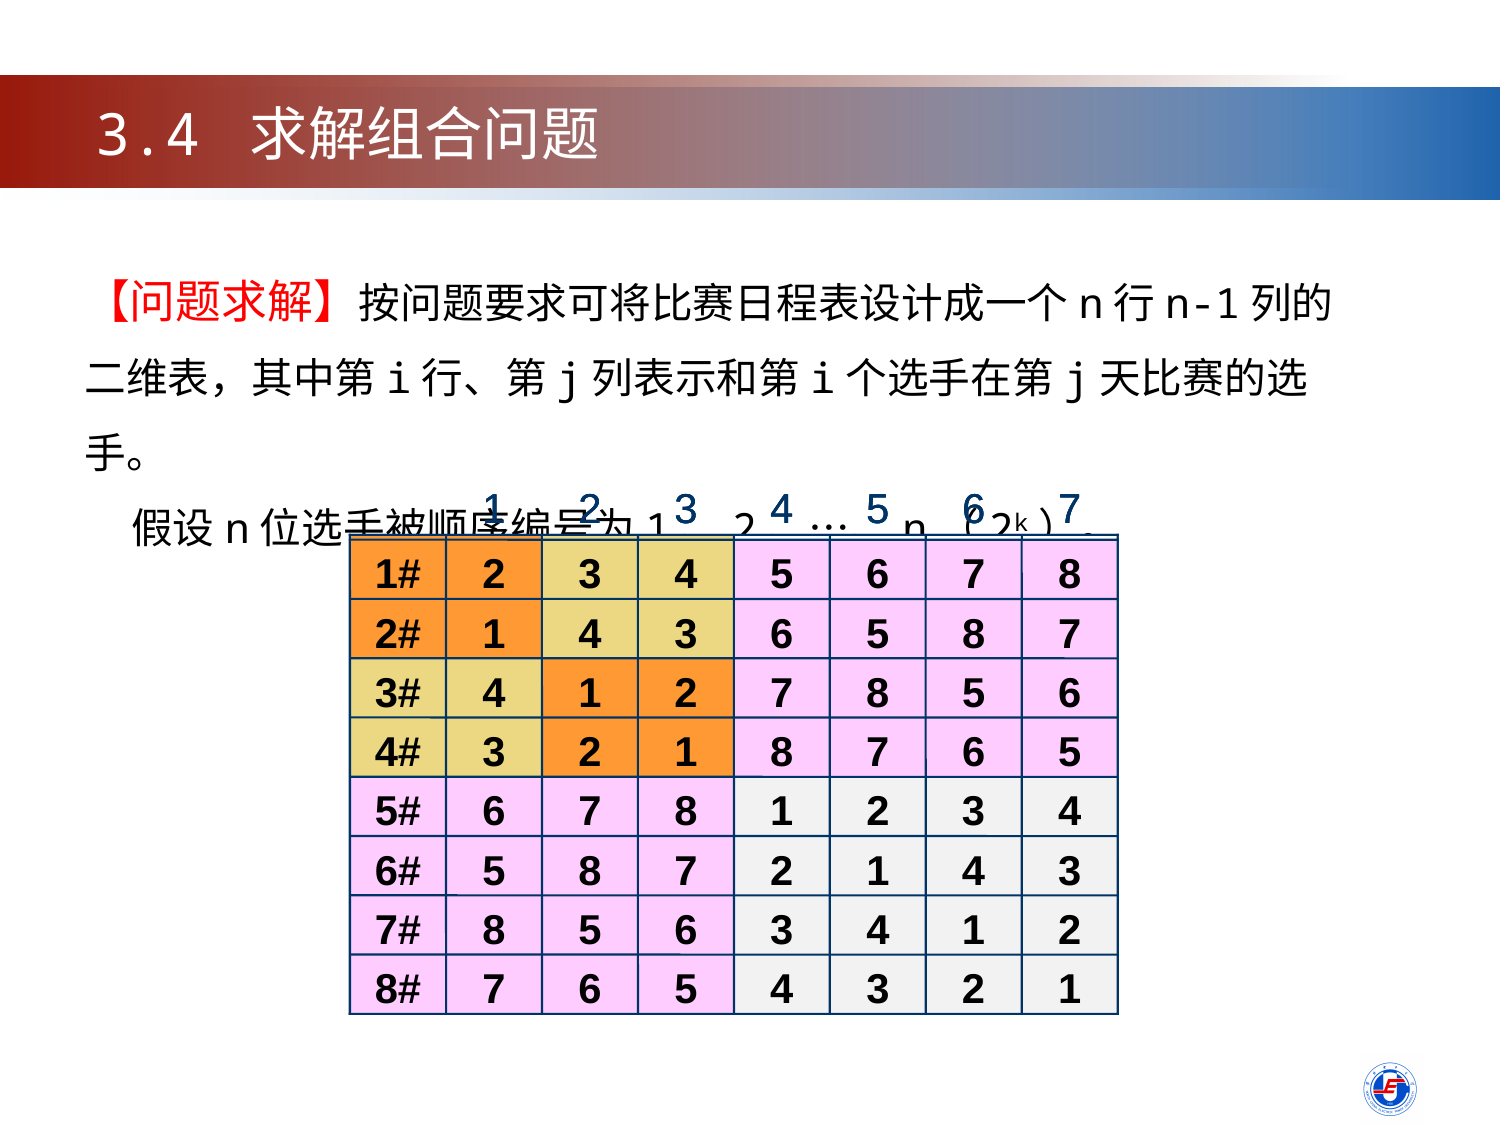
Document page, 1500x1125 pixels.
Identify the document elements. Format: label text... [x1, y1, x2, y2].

text_box 3.4 求解组合问题 [66, 90, 629, 175]
text_box 【问题求解】按问题要求可将比赛日程表设计成一个n行n-1列的二维表，其中第i行、第j列表示和第i个选手在第j天比赛的选手。 假设n位选手被顺序编号为1、2、…、n（2k）。 [69, 237, 1382, 560]
picture [1359, 1054, 1425, 1125]
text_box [349, 474, 1118, 1014]
